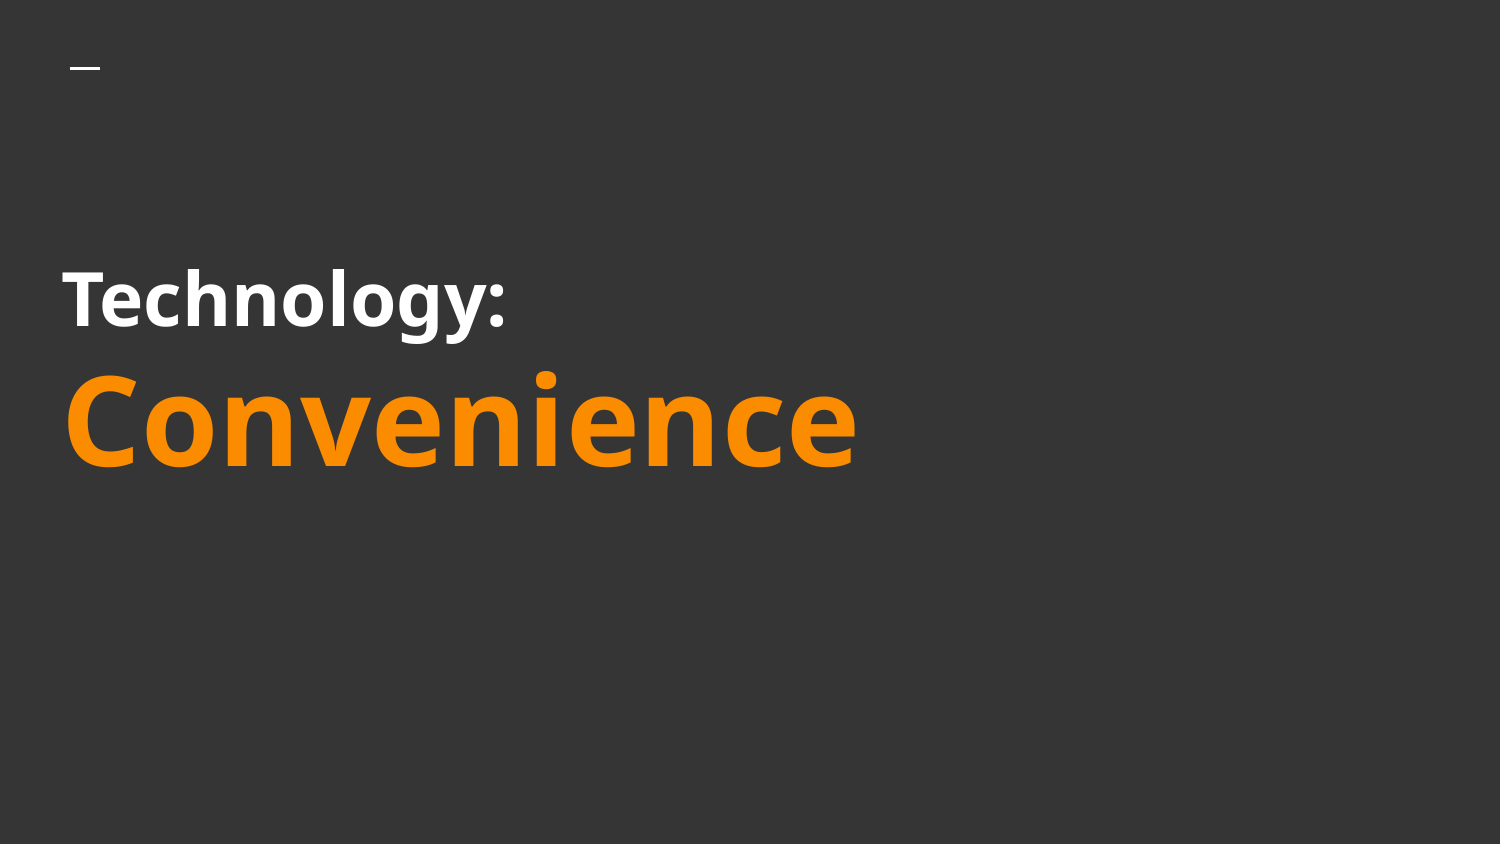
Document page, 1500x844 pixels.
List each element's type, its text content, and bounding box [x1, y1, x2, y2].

title Technology: Convenience [46, 116, 1463, 746]
